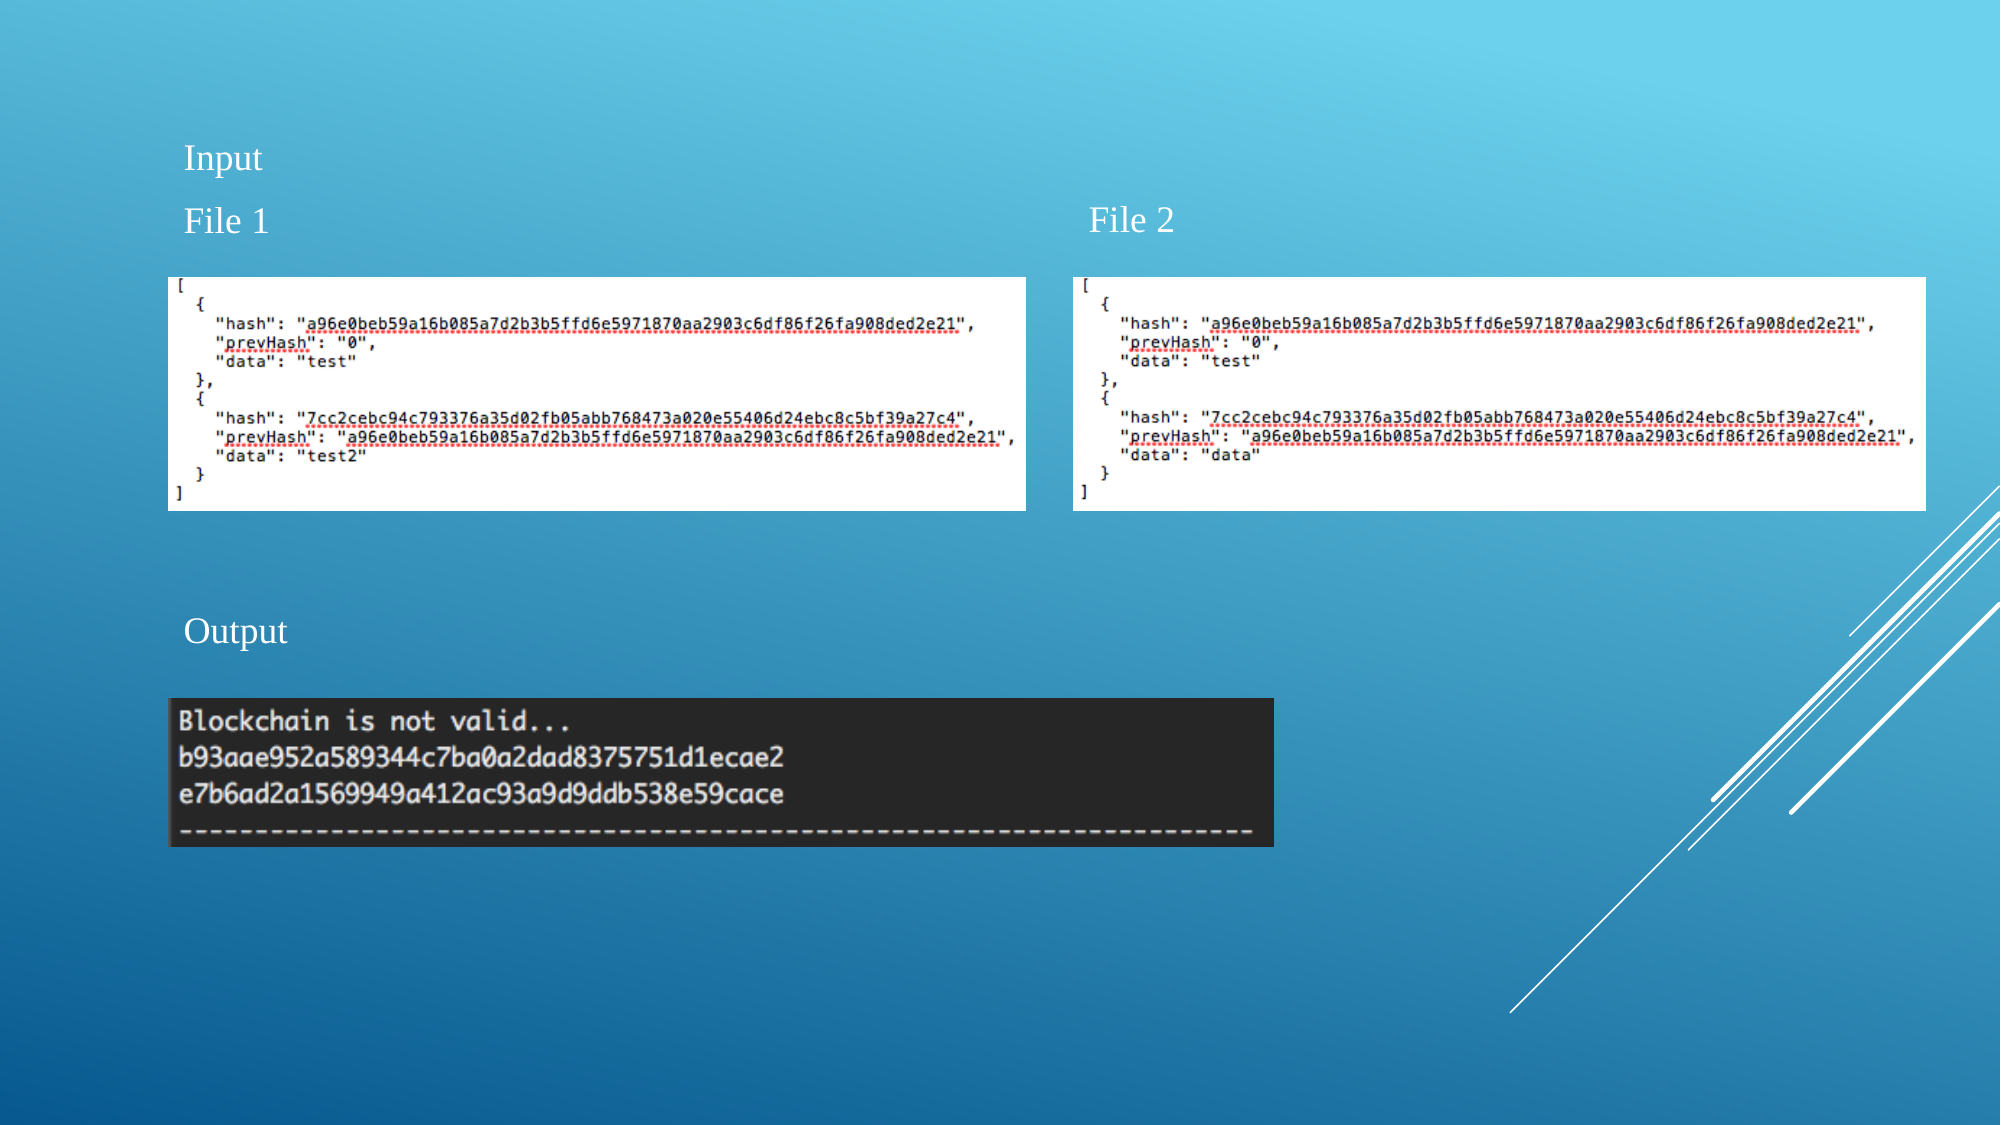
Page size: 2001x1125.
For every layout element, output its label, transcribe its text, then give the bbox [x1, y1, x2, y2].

text_box File 2 [1073, 187, 1413, 248]
text_box Output [168, 599, 508, 659]
text_box Input [168, 125, 508, 186]
text_box File 1 [168, 188, 508, 249]
picture [168, 276, 1026, 511]
picture [1073, 276, 1926, 511]
picture [168, 698, 1274, 847]
